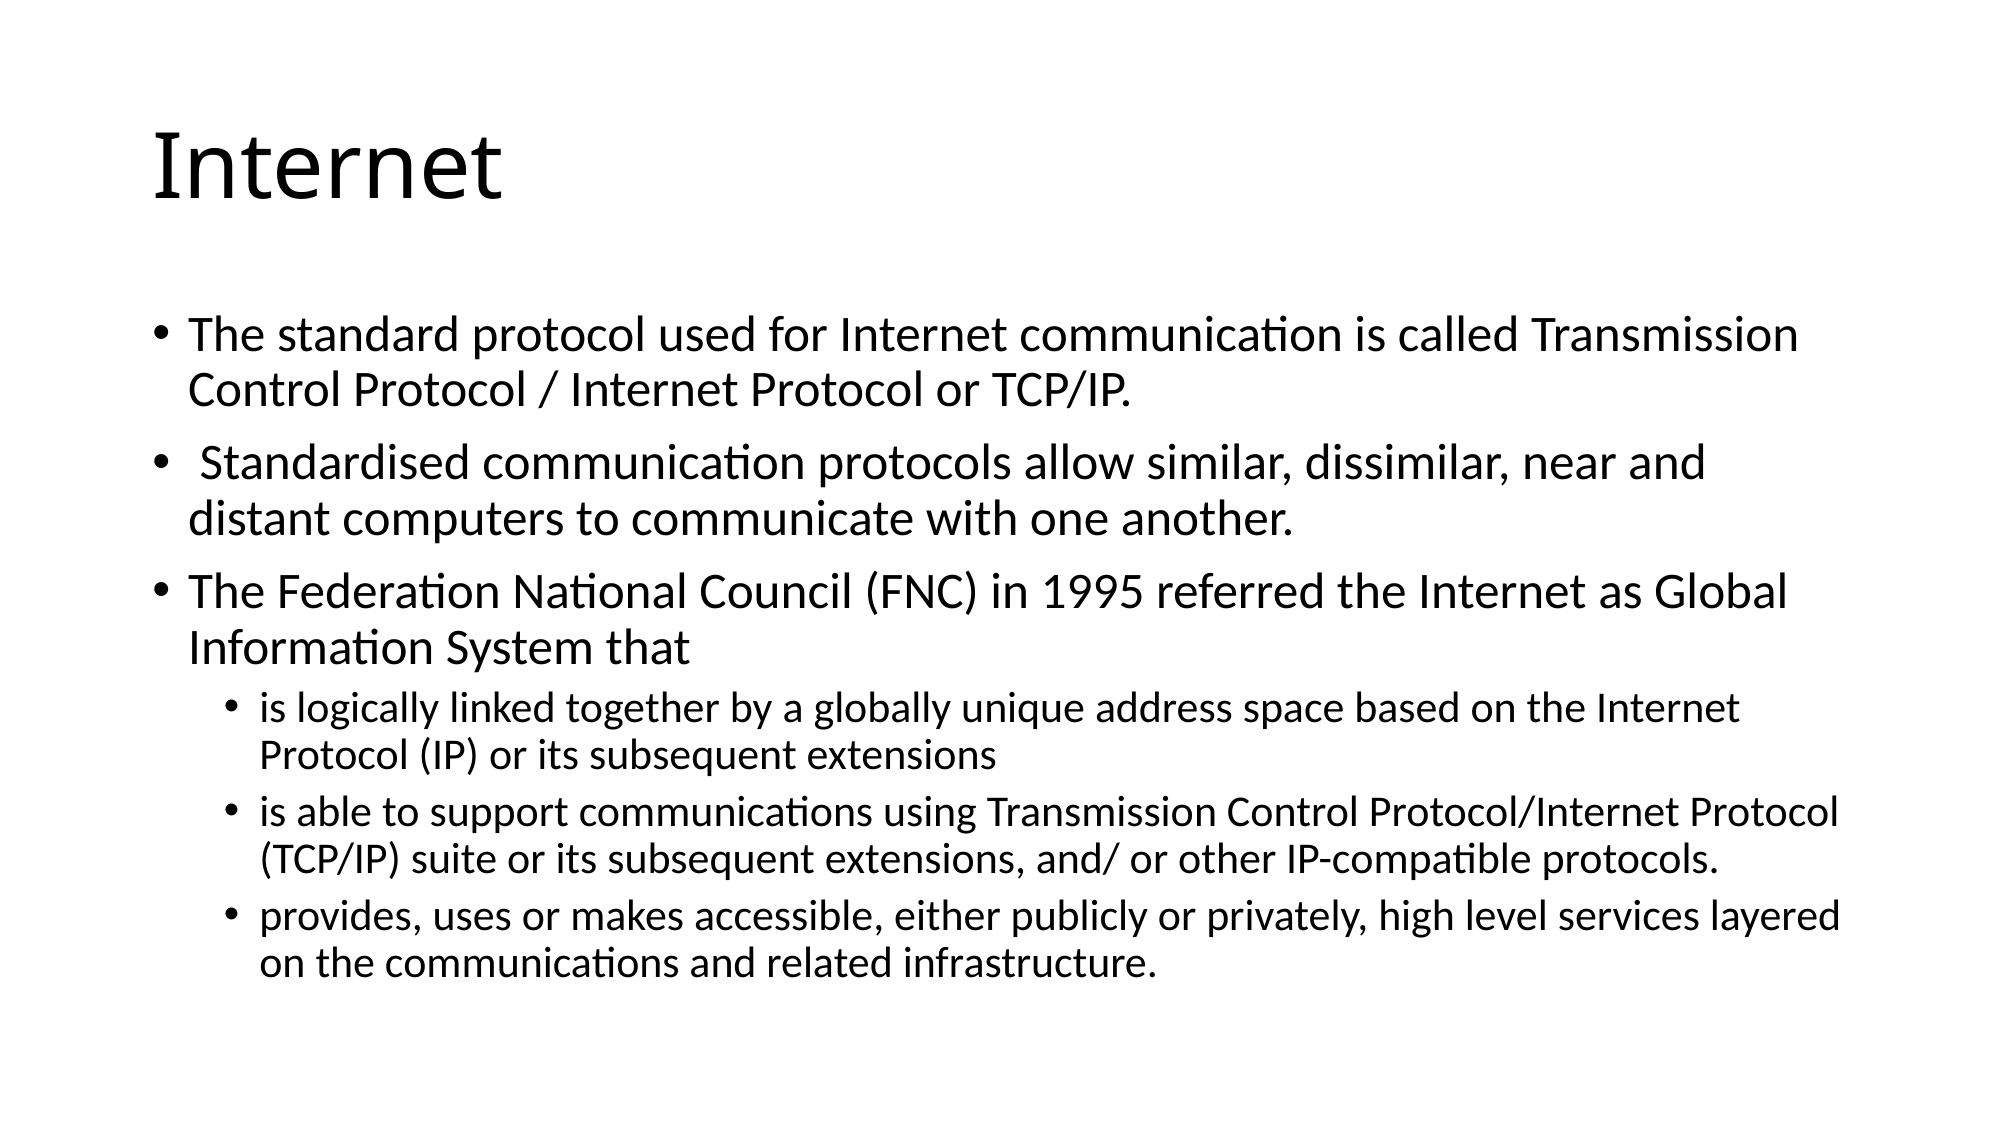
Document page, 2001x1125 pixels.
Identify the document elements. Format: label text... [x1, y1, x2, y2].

title Internet [137, 59, 1863, 278]
list The standard protocol used for Internet communication is called Transmission Control Protocol / Internet Protocol or TCP/IP. Standardised communication protocols allow similar, dissimilar, near and distant computers to communicate with one another. The Federation National Council (FNC) in 1995 referred the Internet as Global Information System that is logically linked together by a globally unique address space based on the Internet Protocol (IP) or its subsequent extensions is able to support communications using Transmission Control Protocol/Internet Protocol (TCP/IP) suite or its subsequent extensions, and/ or other IP-compatible protocols. provides, uses or makes accessible, either publicly or privately, high level services layered on the communications and related infrastructure. [137, 299, 1863, 1014]
